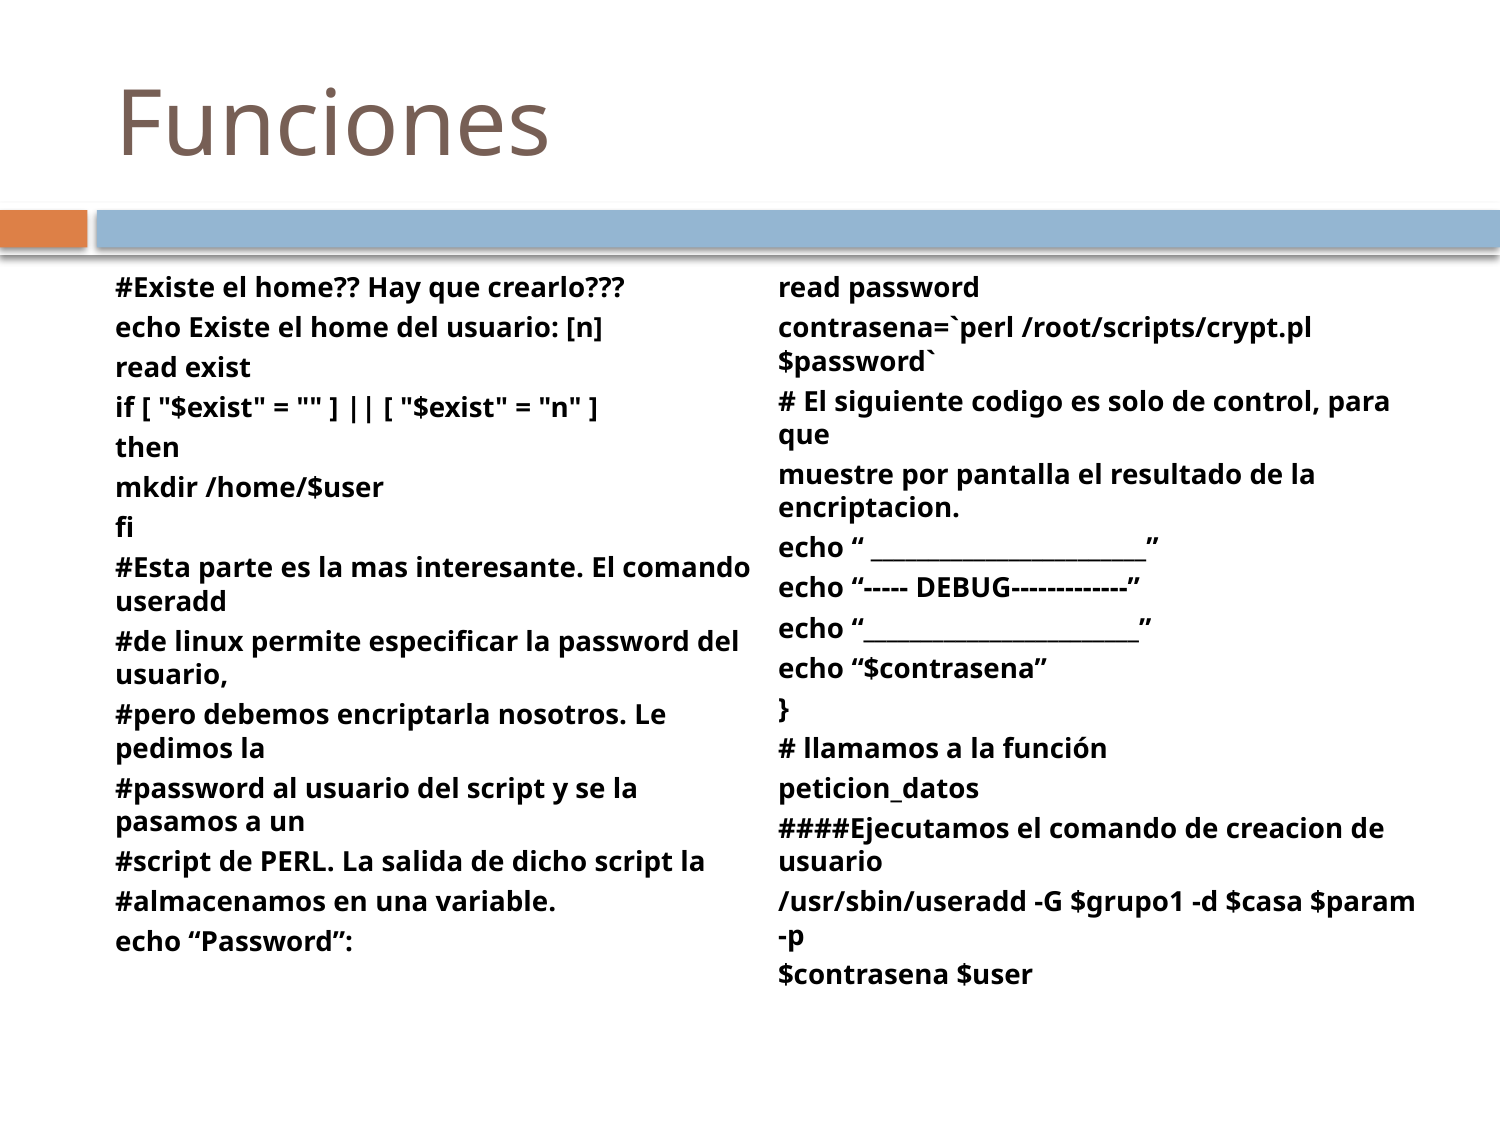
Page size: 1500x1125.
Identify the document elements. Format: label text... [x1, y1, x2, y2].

list #Existe el home?? Hay que crearlo??? echo Existe el home del usuario: [n] read exist if [ "$exist" = "" ] || [ "$exist" = "n" ] then mkdir /home/$user fi #Esta parte es la mas interesante. El comando useradd #de linux permite especificar la password del usuario, #pero debemos encriptarla nosotros. Le pedimos la #password al usuario del script y se la pasamos a un #script de PERL. La salida de dicho script la #almacenamos en una variable. echo “Password”: read password contrasena=`perl /root/scripts/crypt.pl $password` # El siguiente codigo es solo de control, para que muestre por pantalla el resultado de la encriptacion. echo “ ________________________” echo “----- DEBUG-------------” echo “________________________” echo “$contrasena” } # llamamos a la función peticion_datos ####Ejecutamos el comando de creacion de usuario /usr/sbin/useradd -G $grupo1 -d $casa $param -p $contrasena $user [100, 262, 1438, 1000]
title Funciones [100, 37, 1438, 200]
